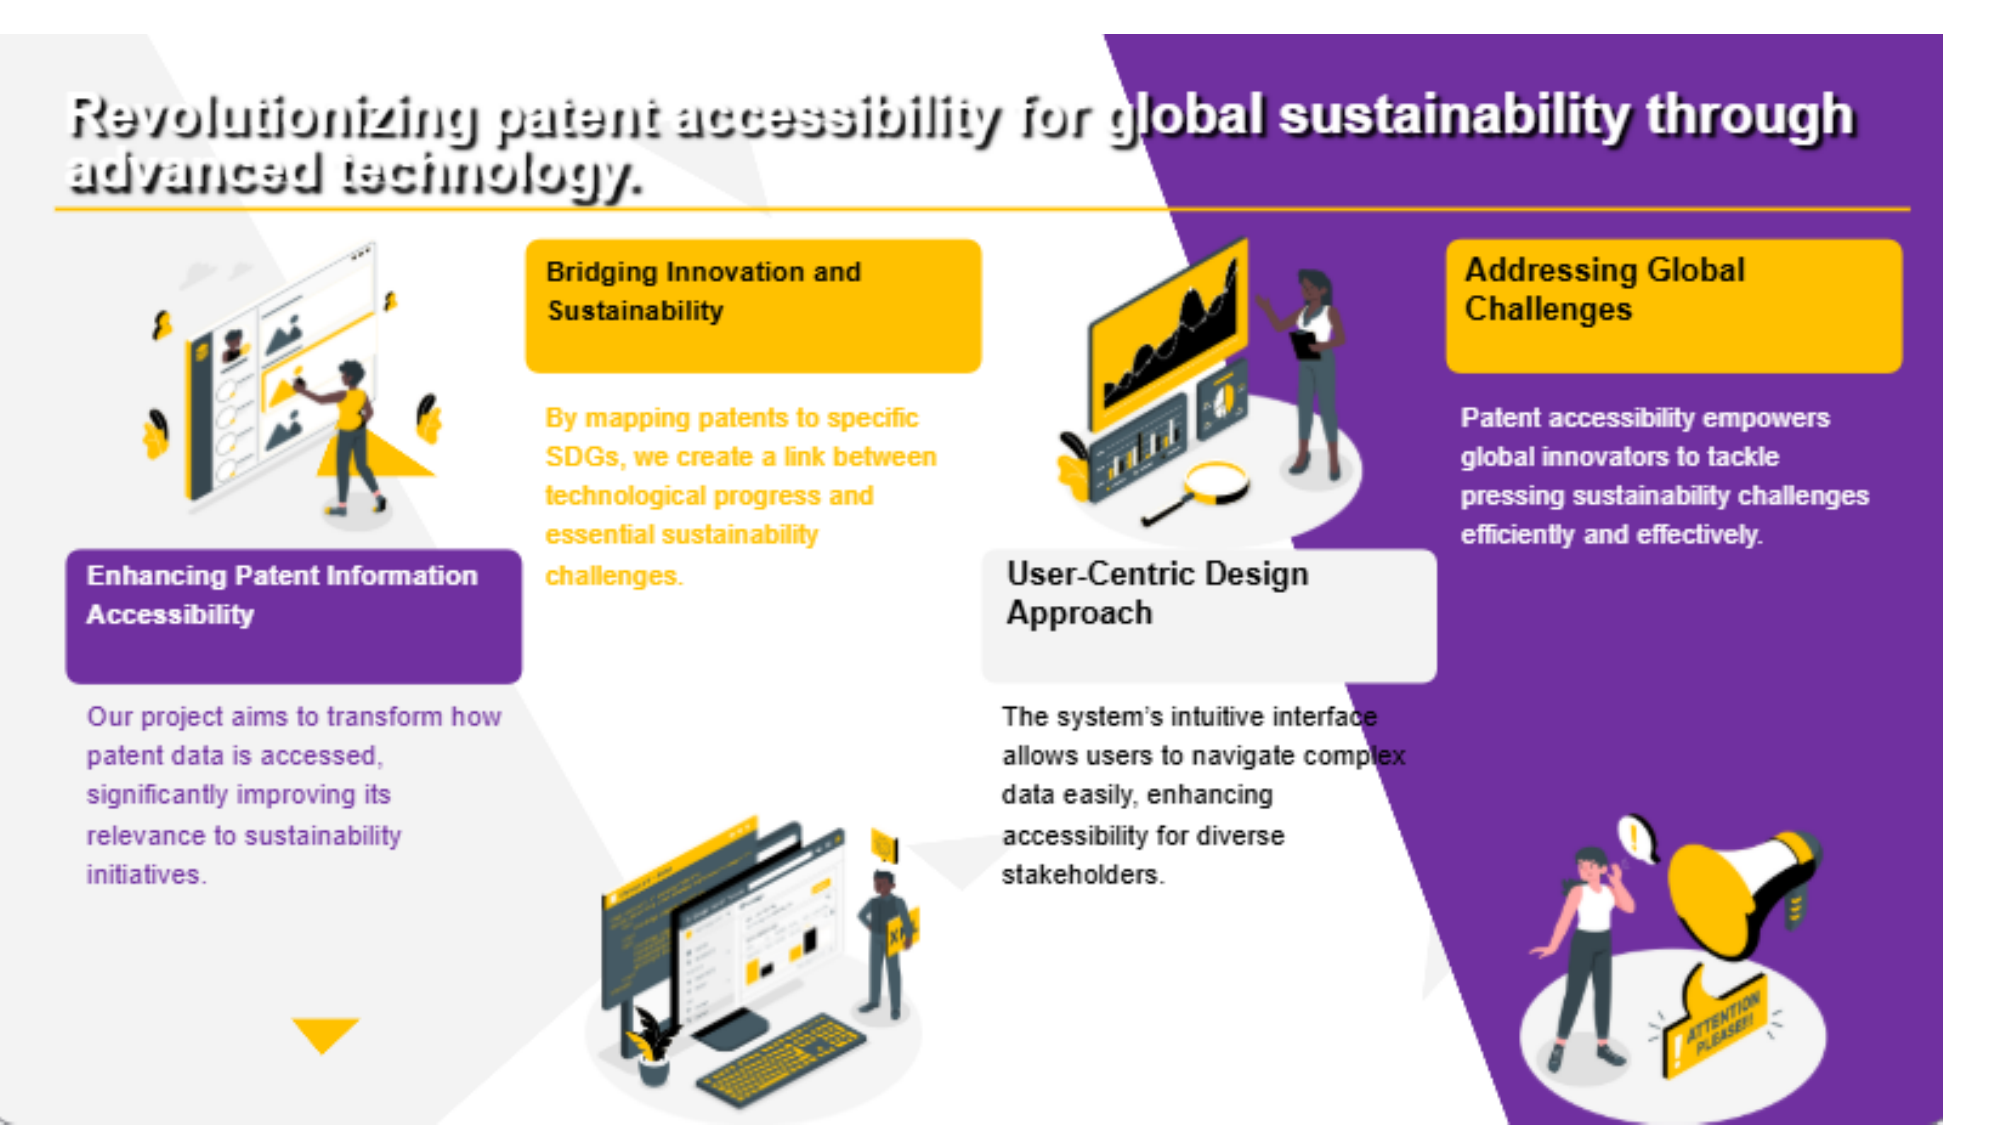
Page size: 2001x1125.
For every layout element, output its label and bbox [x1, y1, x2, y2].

list [0, 34, 1943, 1125]
